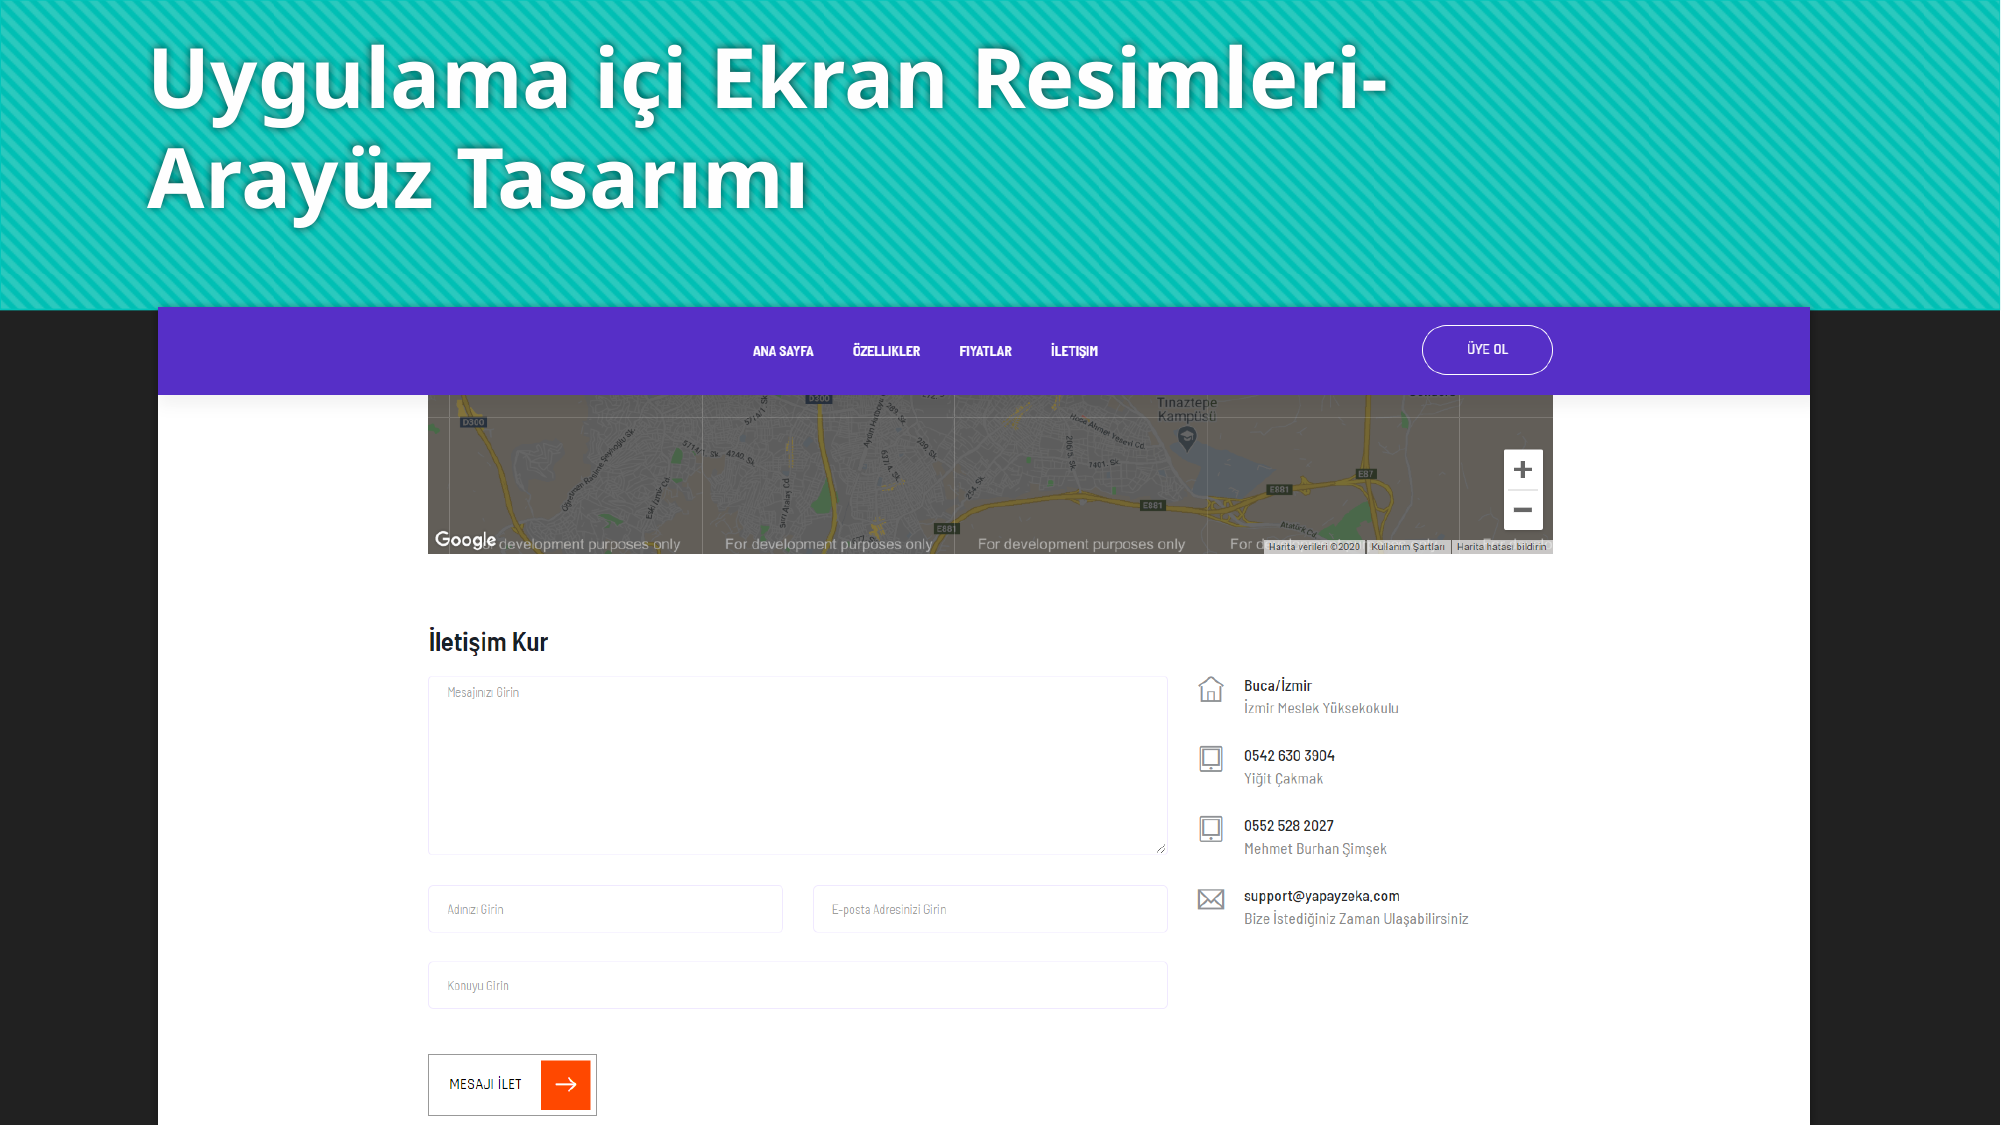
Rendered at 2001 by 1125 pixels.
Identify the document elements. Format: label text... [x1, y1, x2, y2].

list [158, 307, 1810, 1125]
title Uygulama içi Ekran Resimleri- Arayüz Tasarımı [132, 73, 1868, 233]
